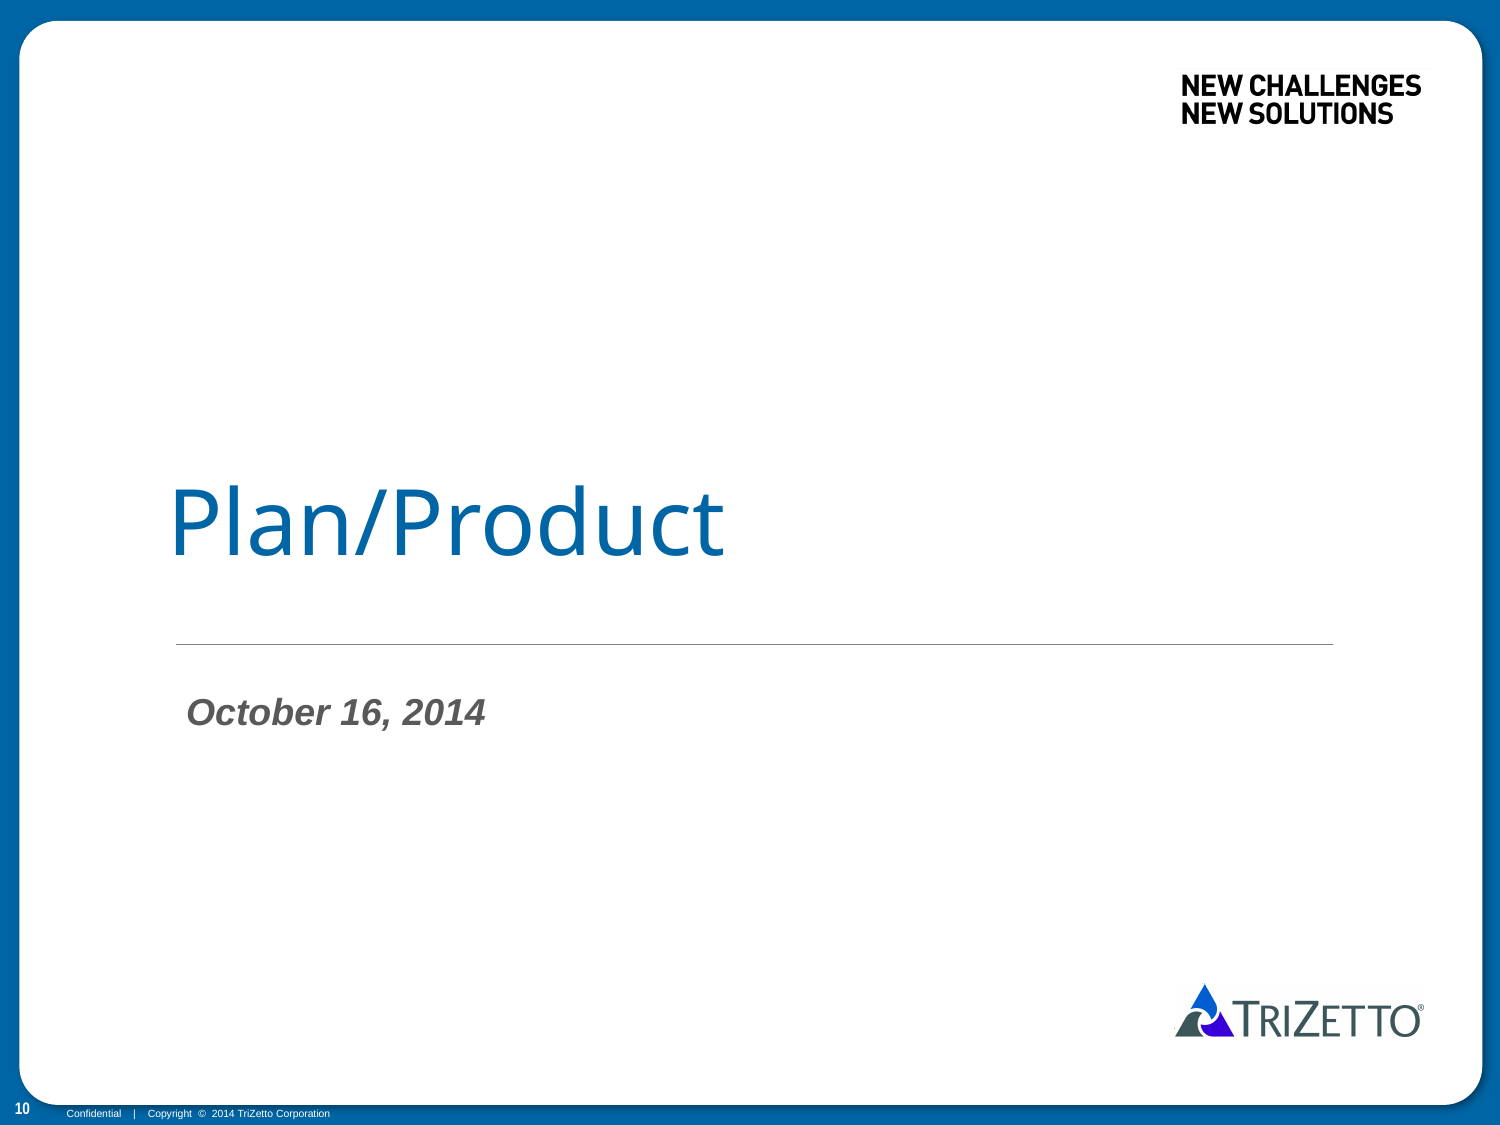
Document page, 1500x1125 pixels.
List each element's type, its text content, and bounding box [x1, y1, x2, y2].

picture [1176, 68, 1430, 126]
text_box October 16, 2014 [171, 680, 1219, 741]
picture [1174, 983, 1424, 1037]
title Plan/Product [152, 421, 1313, 631]
subtitle [152, 666, 1313, 727]
